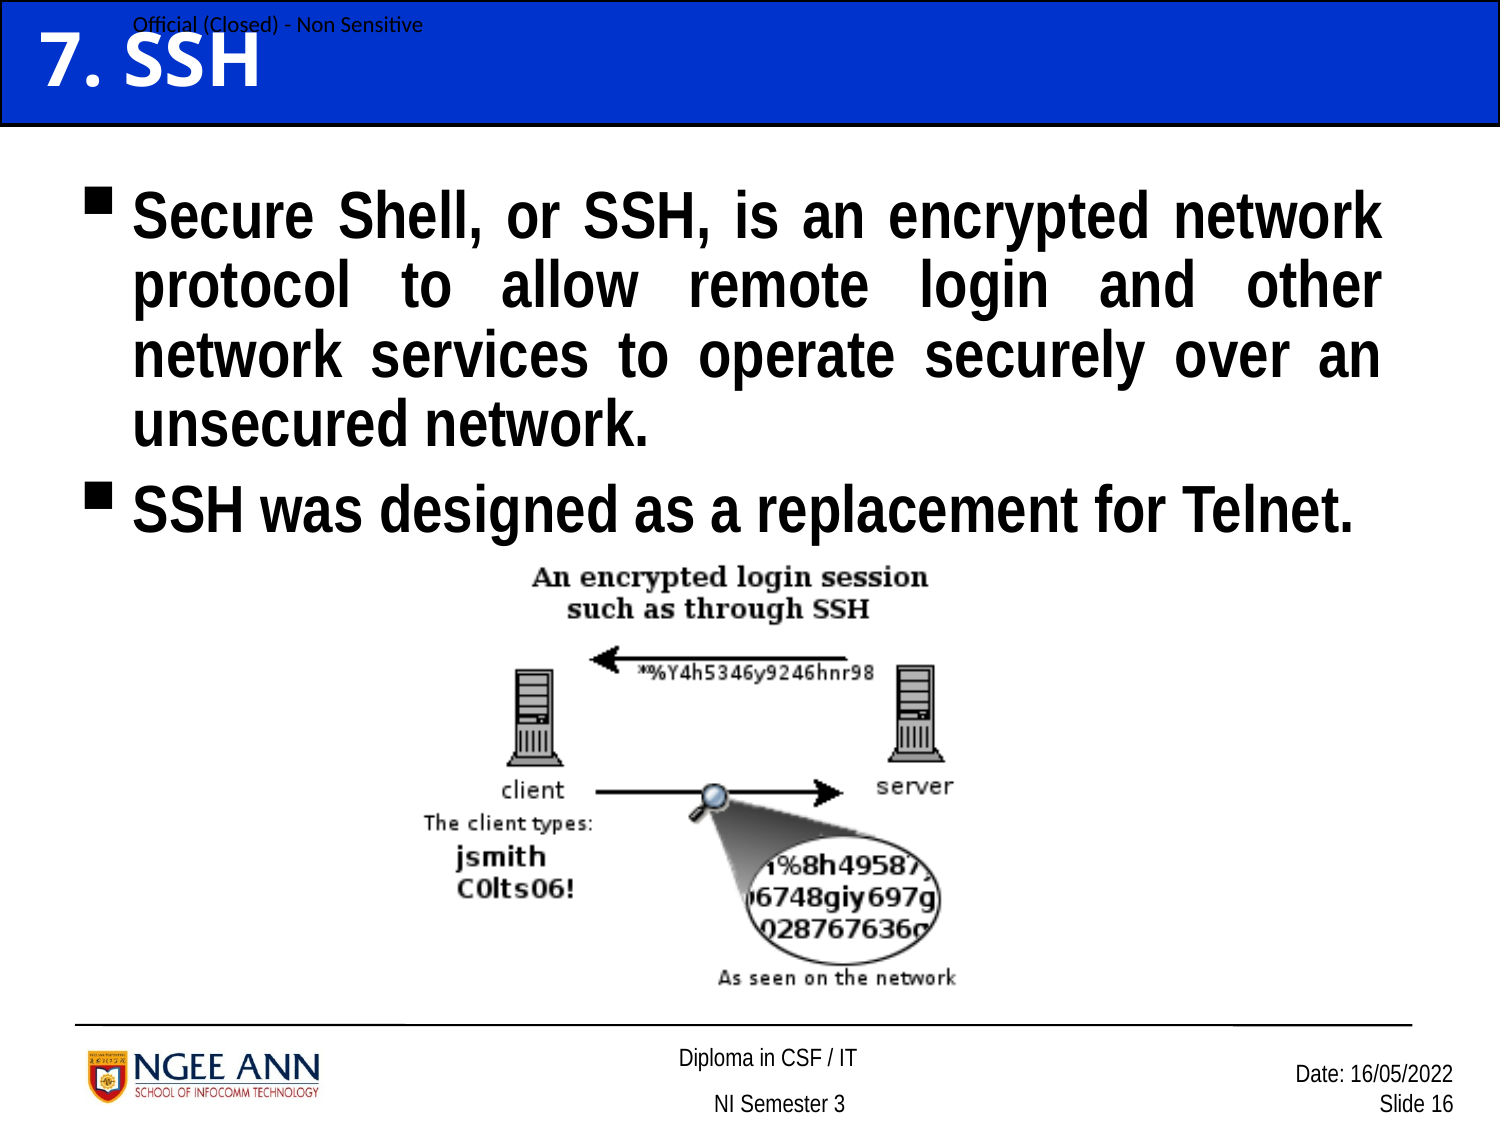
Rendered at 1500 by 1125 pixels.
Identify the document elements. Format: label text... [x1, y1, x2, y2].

picture [62, 1028, 344, 1125]
picture [412, 549, 988, 997]
list Secure Shell, or SSH, is an encrypted network protocol to allow remote login and other network services to operate securely over an unsecured network. SSH was designed as a replacement for Telnet. [62, 174, 1400, 1025]
title 7. SSH [24, 0, 1500, 113]
